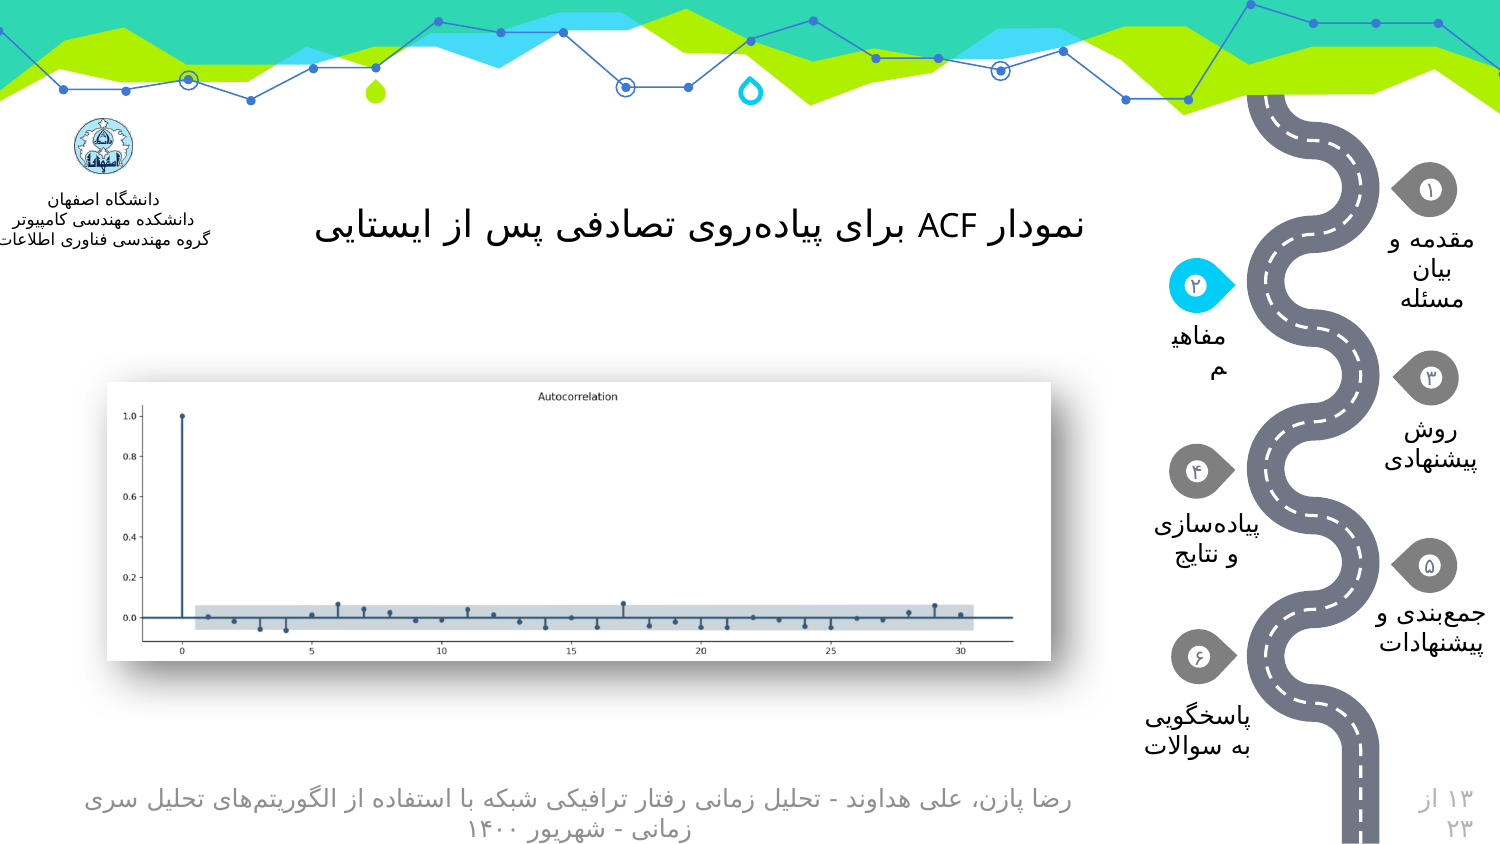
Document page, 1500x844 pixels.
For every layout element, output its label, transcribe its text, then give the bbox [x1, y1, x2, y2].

slide_number ۱۳ از ۲۳ [1377, 789, 1489, 835]
picture [107, 382, 1051, 661]
footer رضا پازن، علی هداوند - تحلیل زمانی رفتار ترافیکی شبکه با استفاده از الگوریتم‌های تحلیل سری زمانی - شهریور ۱۴۰۰ [57, 789, 1101, 835]
text_box نمودار ACF برای پیاده‌روی تصادفی پس از ایستایی [298, 192, 1101, 253]
picture [74, 118, 133, 174]
